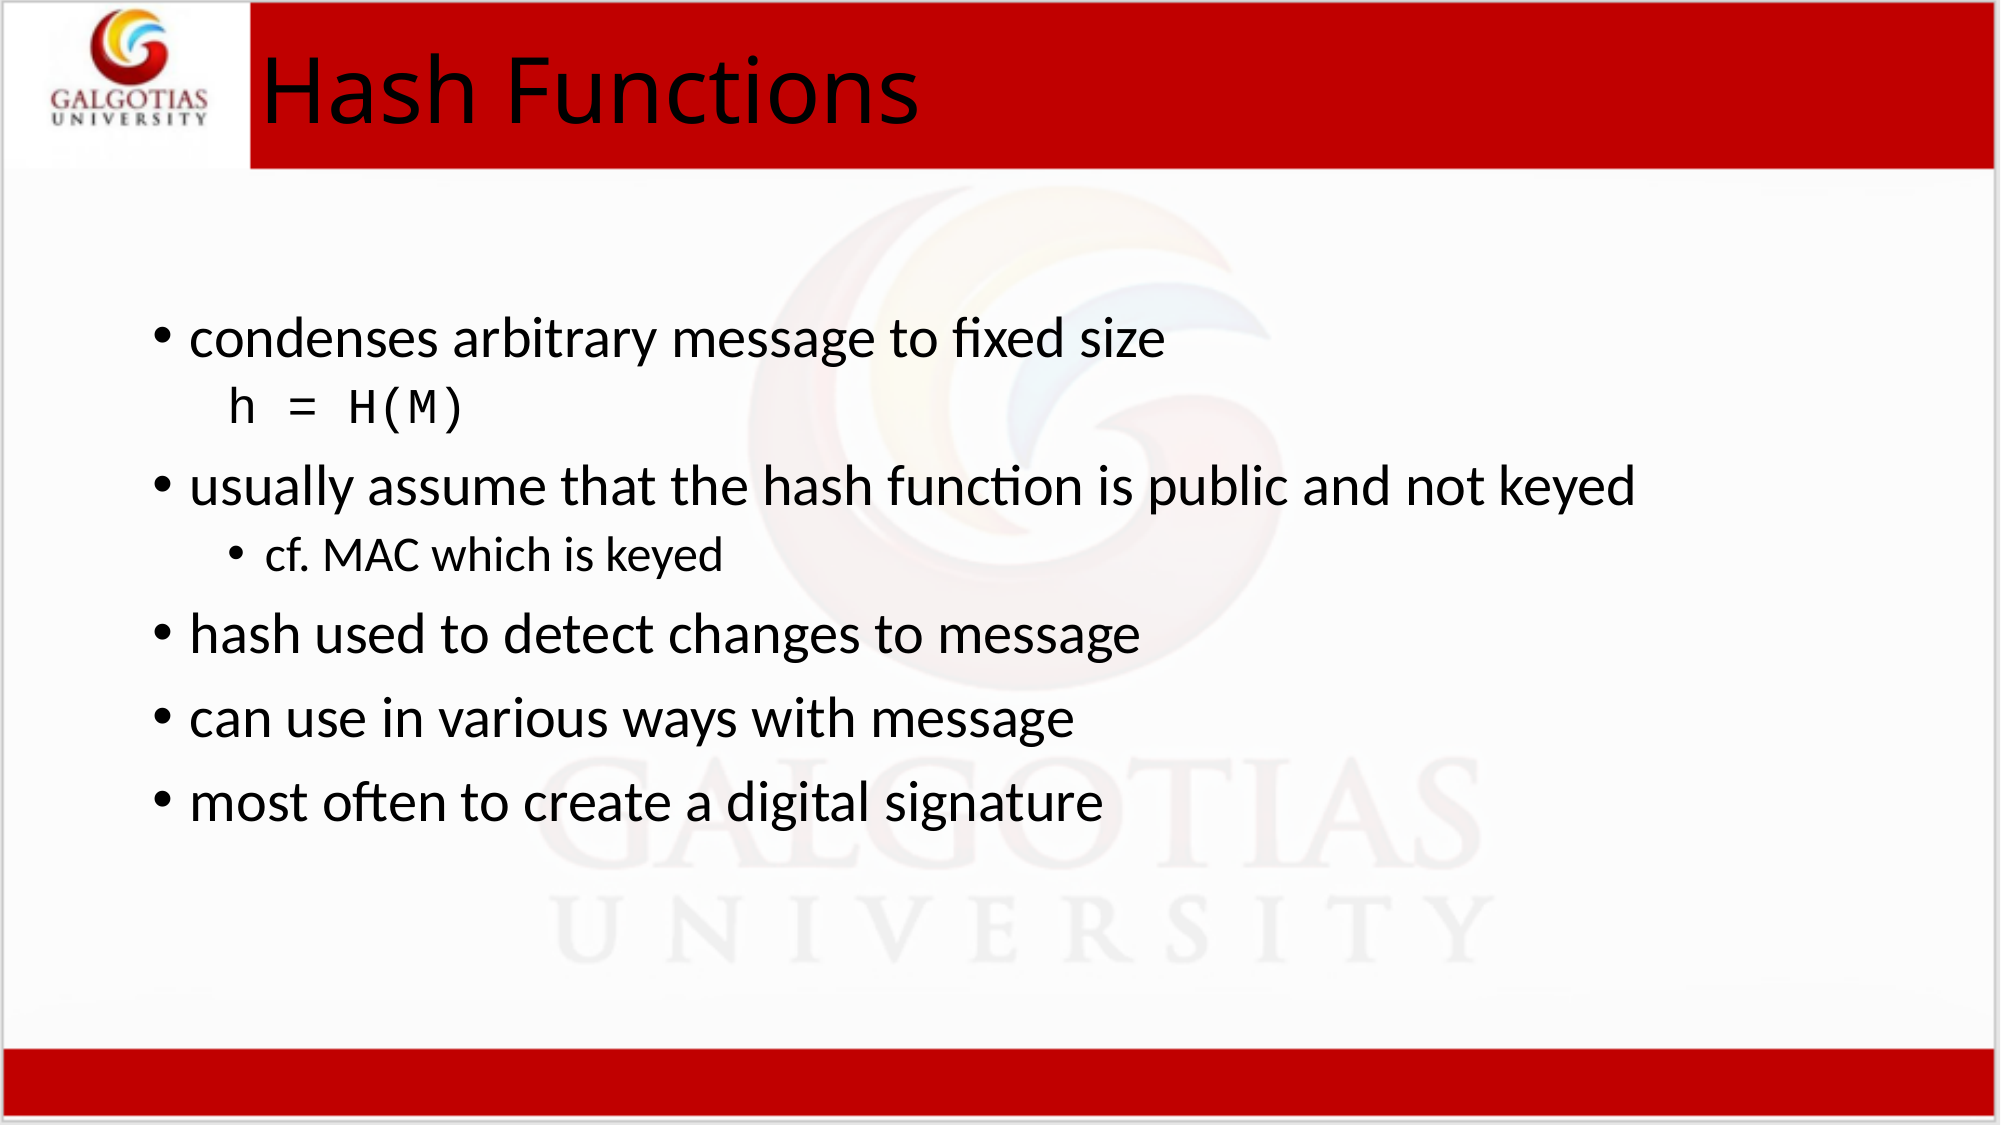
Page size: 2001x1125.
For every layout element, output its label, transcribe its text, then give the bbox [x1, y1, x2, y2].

picture [0, 0, 2001, 1125]
list condenses arbitrary message to fixed size h = H(M) usually assume that the hash function is public and not keyed cf. MAC which is keyed hash used to detect changes to message can use in various ways with message most often to create a digital signature [137, 299, 1863, 1014]
title Hash Functions [244, 0, 1970, 203]
